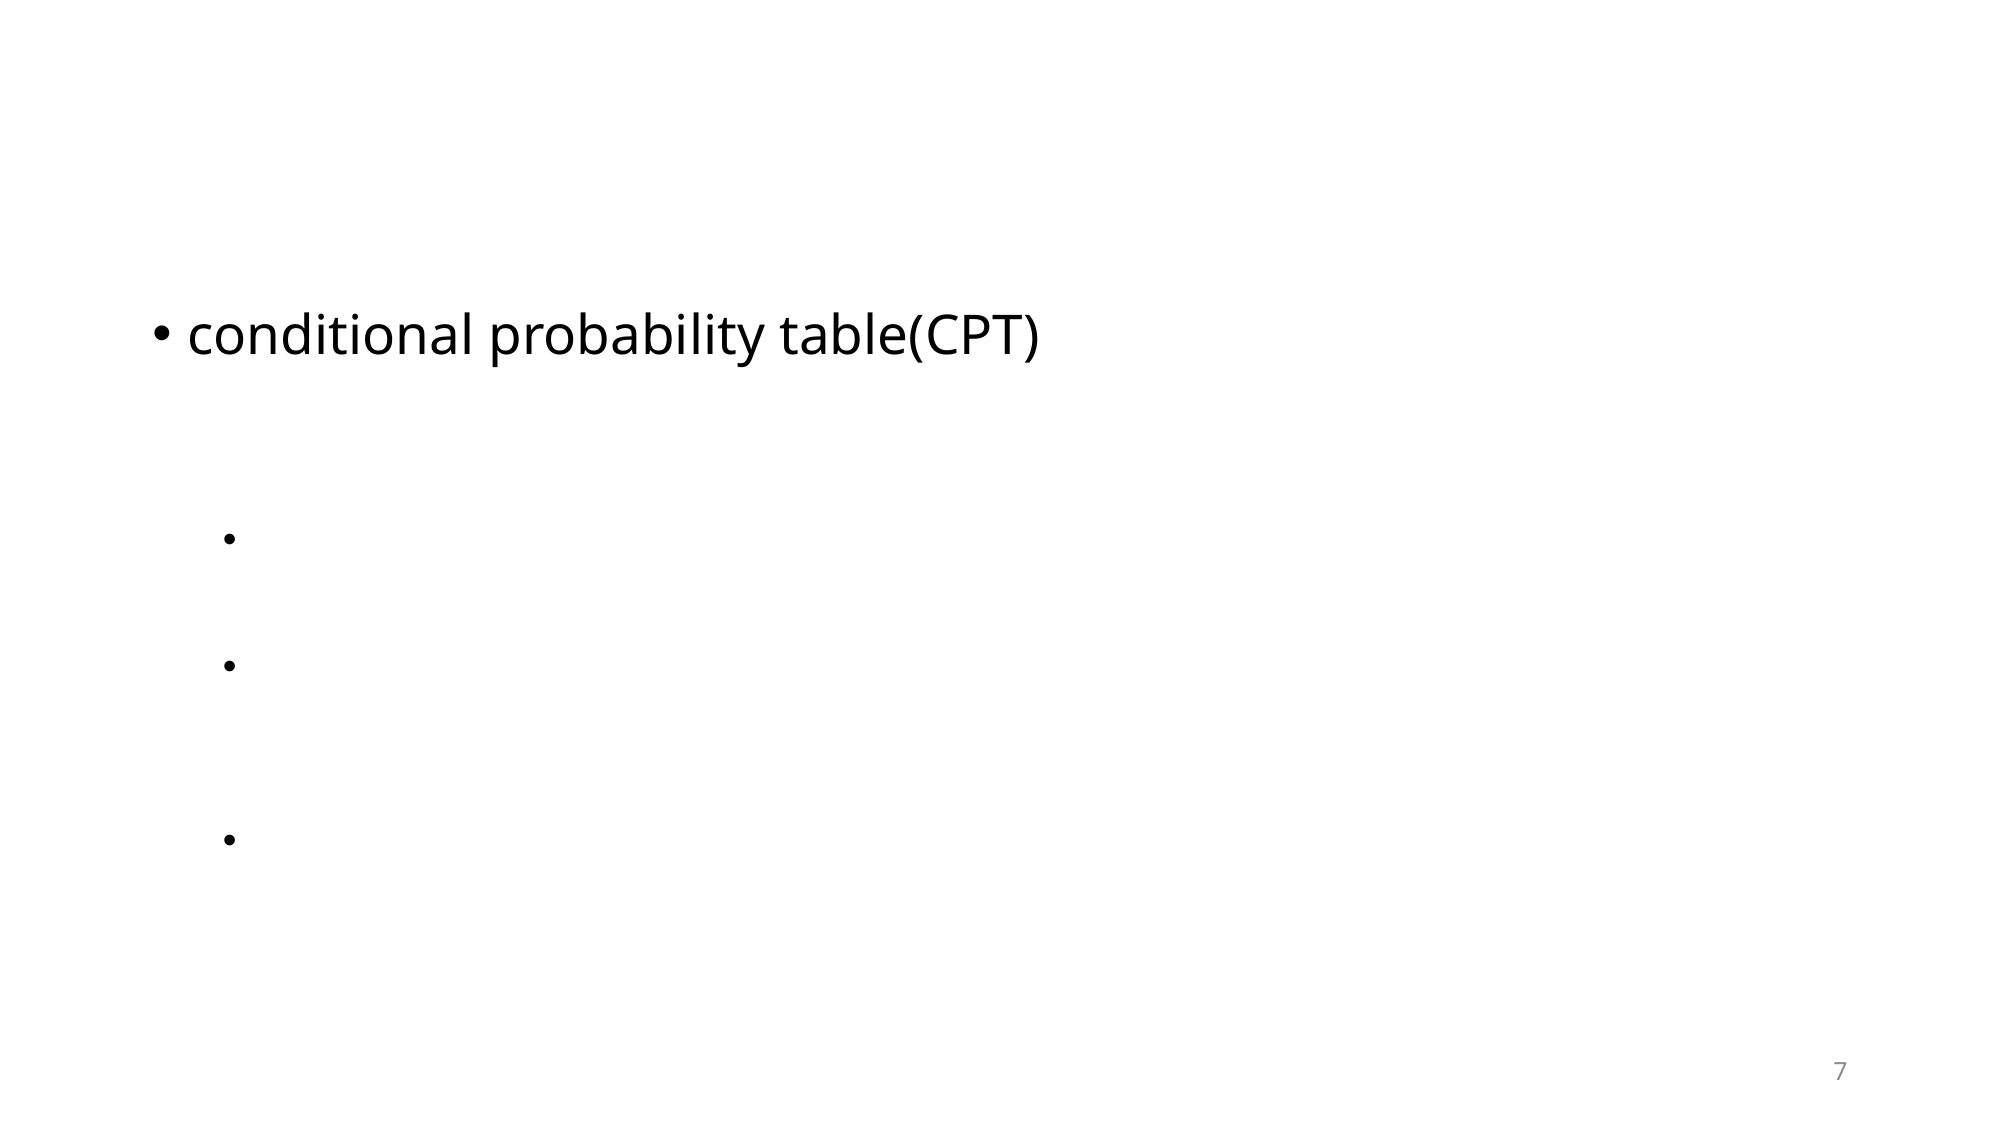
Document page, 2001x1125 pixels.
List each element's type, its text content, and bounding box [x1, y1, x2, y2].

slide_number 7 [1412, 1042, 1863, 1103]
